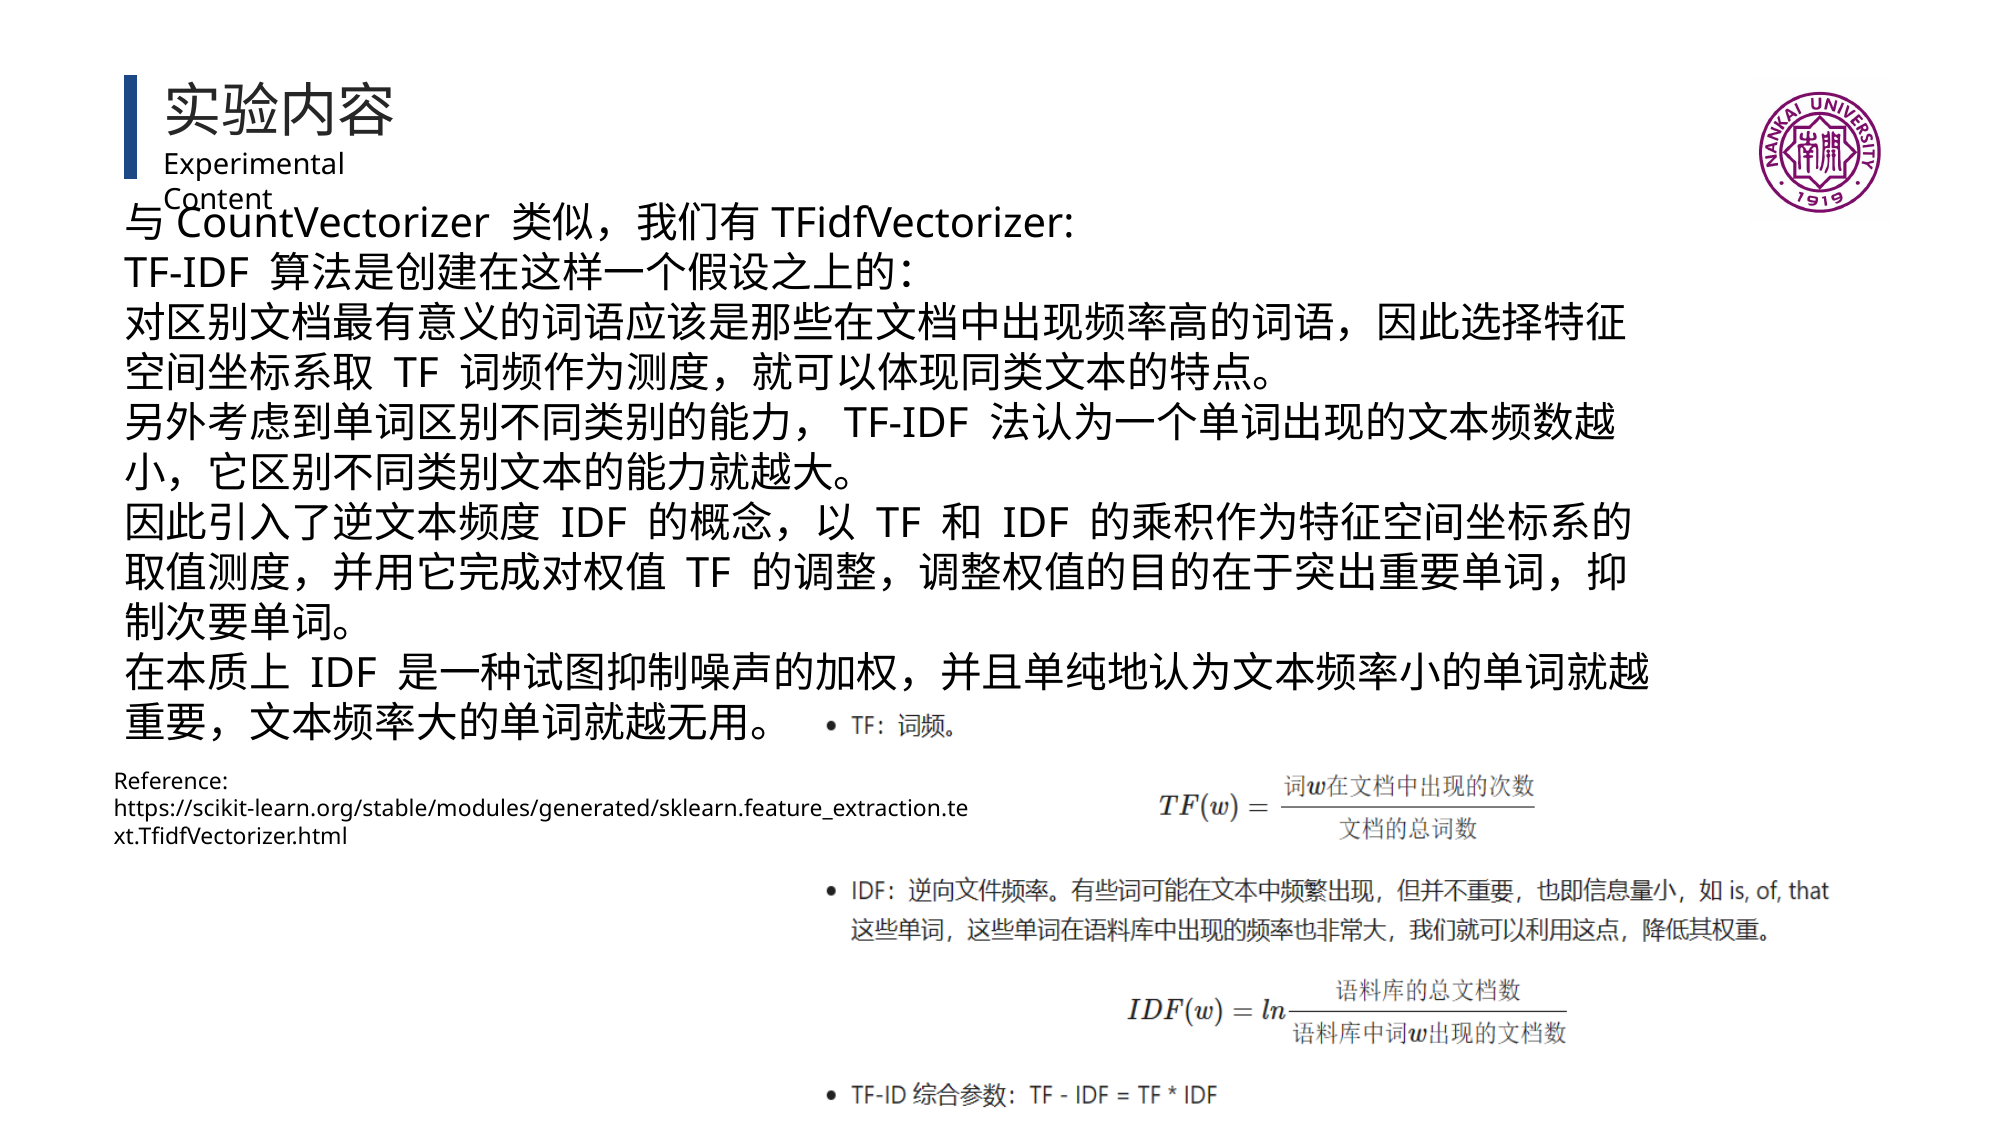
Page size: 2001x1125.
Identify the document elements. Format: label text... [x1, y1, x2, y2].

text_box Experimental Content [148, 137, 473, 188]
text_box 与CountVectorizer 类似，我们有TFidfVectorizer: TF-IDF 算法是创建在这样一个假设之上的： 对区别文档最有意义的词语应该是那些在文档中出现频率高的词语，因此选择特征空间坐标系取 TF 词频作为测度，就可以体现同类文本的特点。 另外考虑到单词区别不同类别的能力，TF-IDF 法认为一个单词出现的文本频数越小，它区别不同类别文本的能力就越大。 因此引入了逆文本频度 IDF 的概念，以 TF 和 IDF 的乘积作为特征空间坐标系的取值测度，并用它完成对权值 TF 的调整，调整权值的目的在于突出重要单词，抑制次要单词。 在本质上 IDF 是一种试图抑制噪声的加权，并且单纯地认为文本频率小的单词就越重要，文本频率大的单词就越无用。 [109, 188, 1670, 754]
picture [808, 696, 1876, 1125]
text_box 实验内容 [148, 65, 615, 151]
picture [1750, 77, 1891, 222]
text_box Reference: https://scikit-learn.org/stable/modules/generated/sklearn.feature_extraction.text.TfidfVectorizer.html [98, 758, 808, 857]
